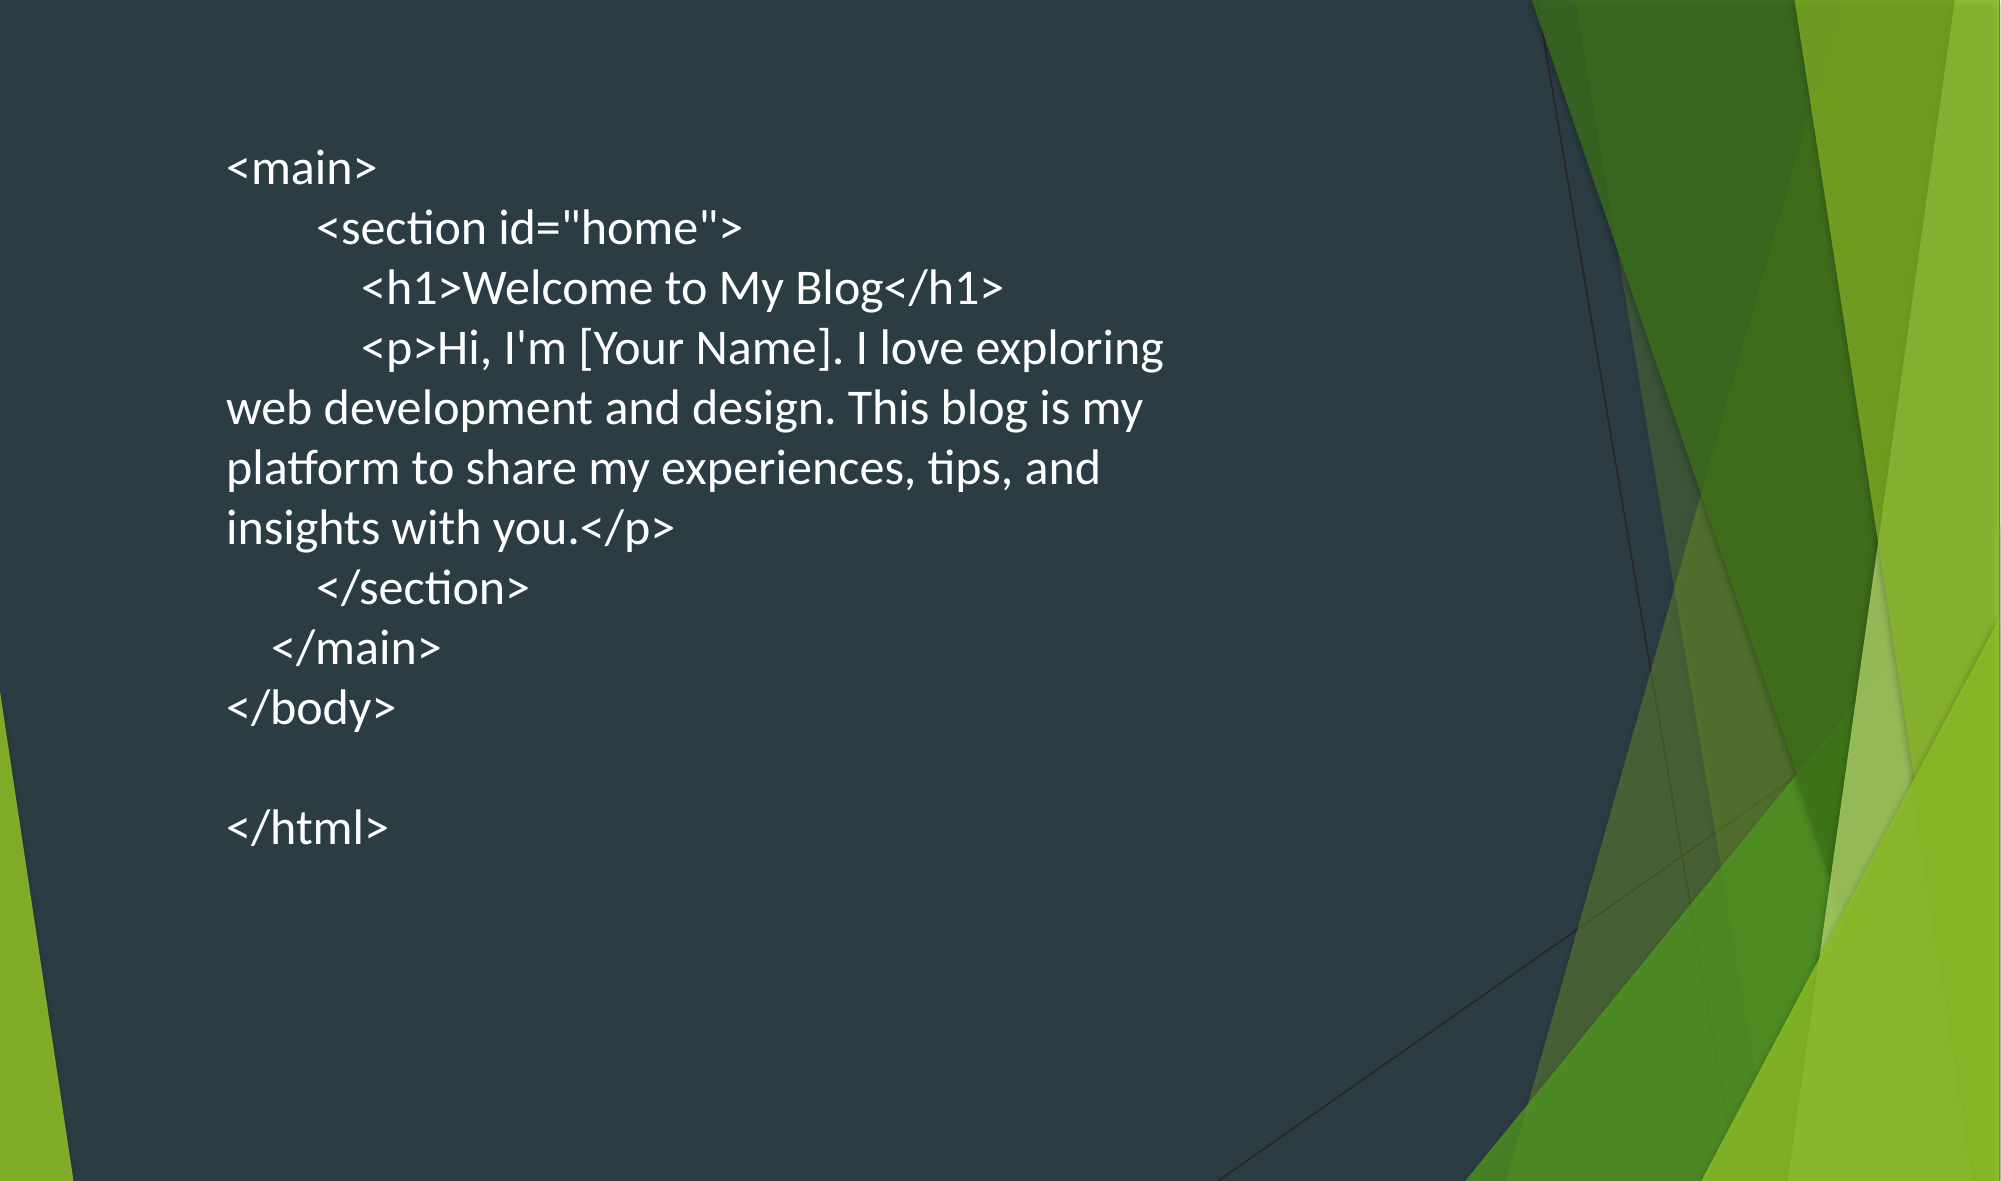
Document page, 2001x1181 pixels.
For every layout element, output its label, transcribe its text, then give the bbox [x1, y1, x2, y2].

text_box <main> <section id="home"> <h1>Welcome to My Blog</h1> <p>Hi, I'm [Your Name]. I love exploring web development and design. This blog is my platform to share my experiences, tips, and insights with you.</p> </section> </main> </body> </html> [211, 126, 1212, 862]
